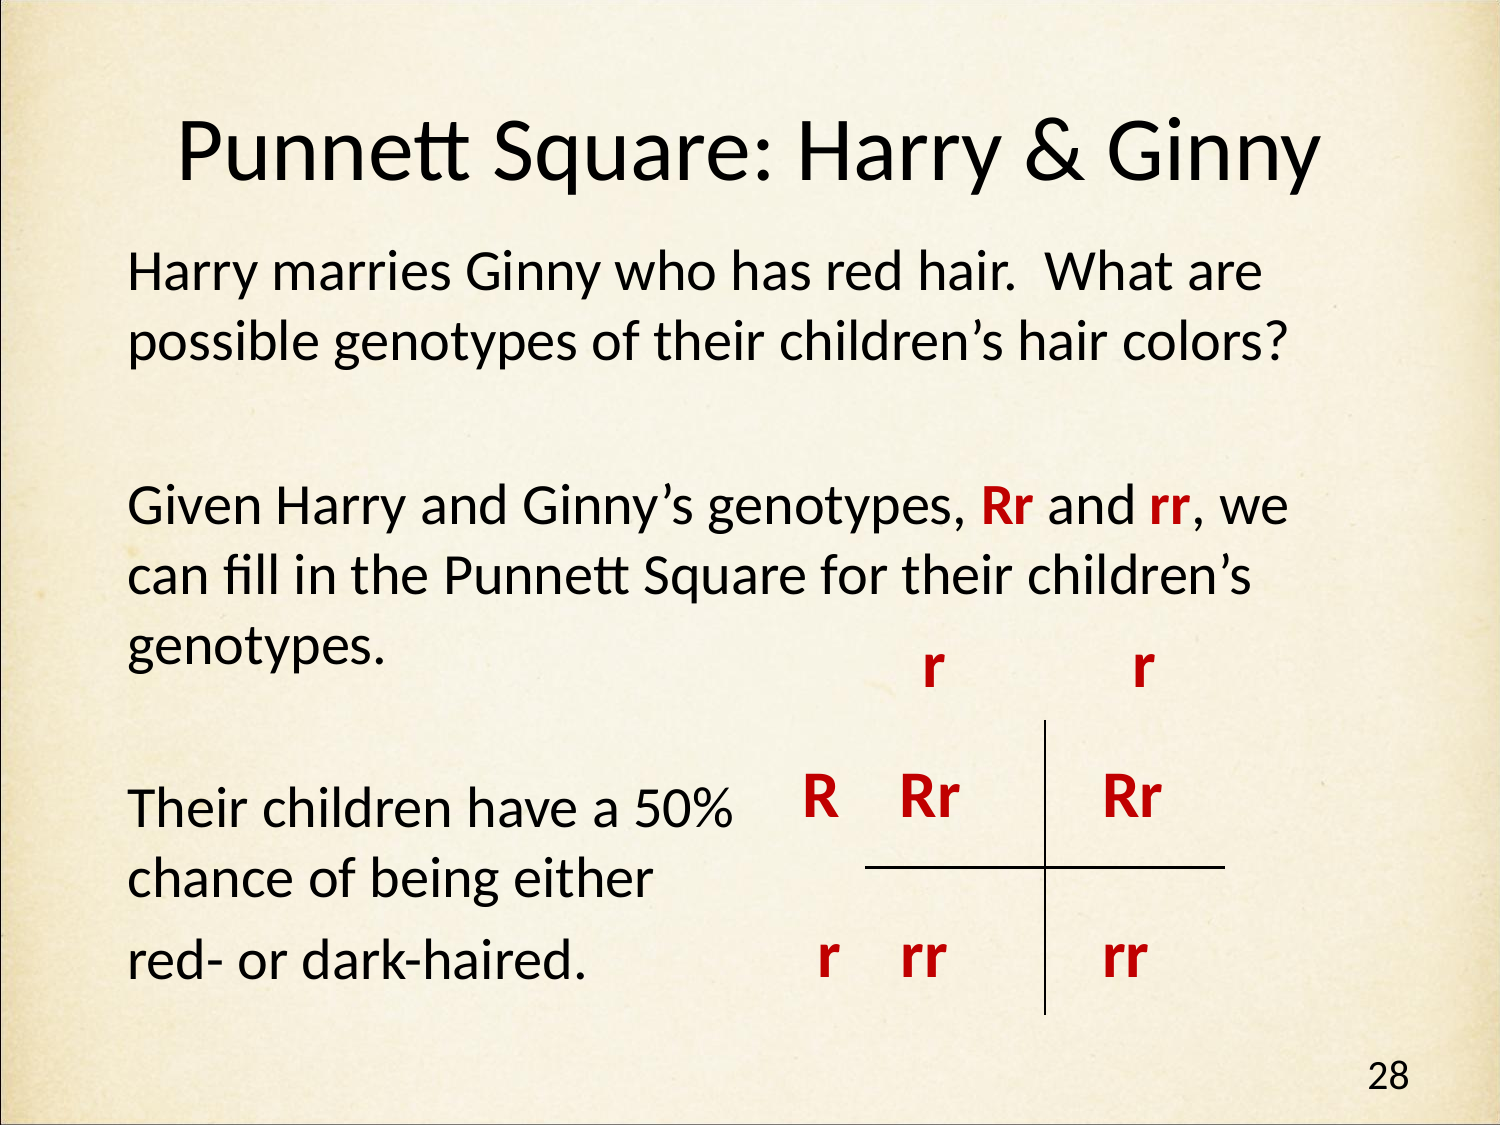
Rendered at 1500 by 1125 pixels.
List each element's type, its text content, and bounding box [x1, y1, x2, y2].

table_header [865, 720, 1044, 866]
list Harry marries Ginny who has red hair. What are possible genotypes of their children’s hair colors? Given Harry and Ginny’s genotypes, Rr and rr, we can fill in the Punnett Square for their children’s genotypes. Their children have a 50% chance of being either red- or dark-haired. [112, 224, 1388, 1075]
slide_number 28 [1074, 1042, 1425, 1103]
picture [0, 0, 1500, 1125]
table_cell [865, 869, 1044, 1015]
table_header [1046, 720, 1225, 866]
table_cell [1046, 869, 1225, 1015]
text_box r r R Rr Rr r rr rr [787, 613, 1300, 1058]
title Punnett Square: Harry & Ginny [112, 50, 1388, 224]
